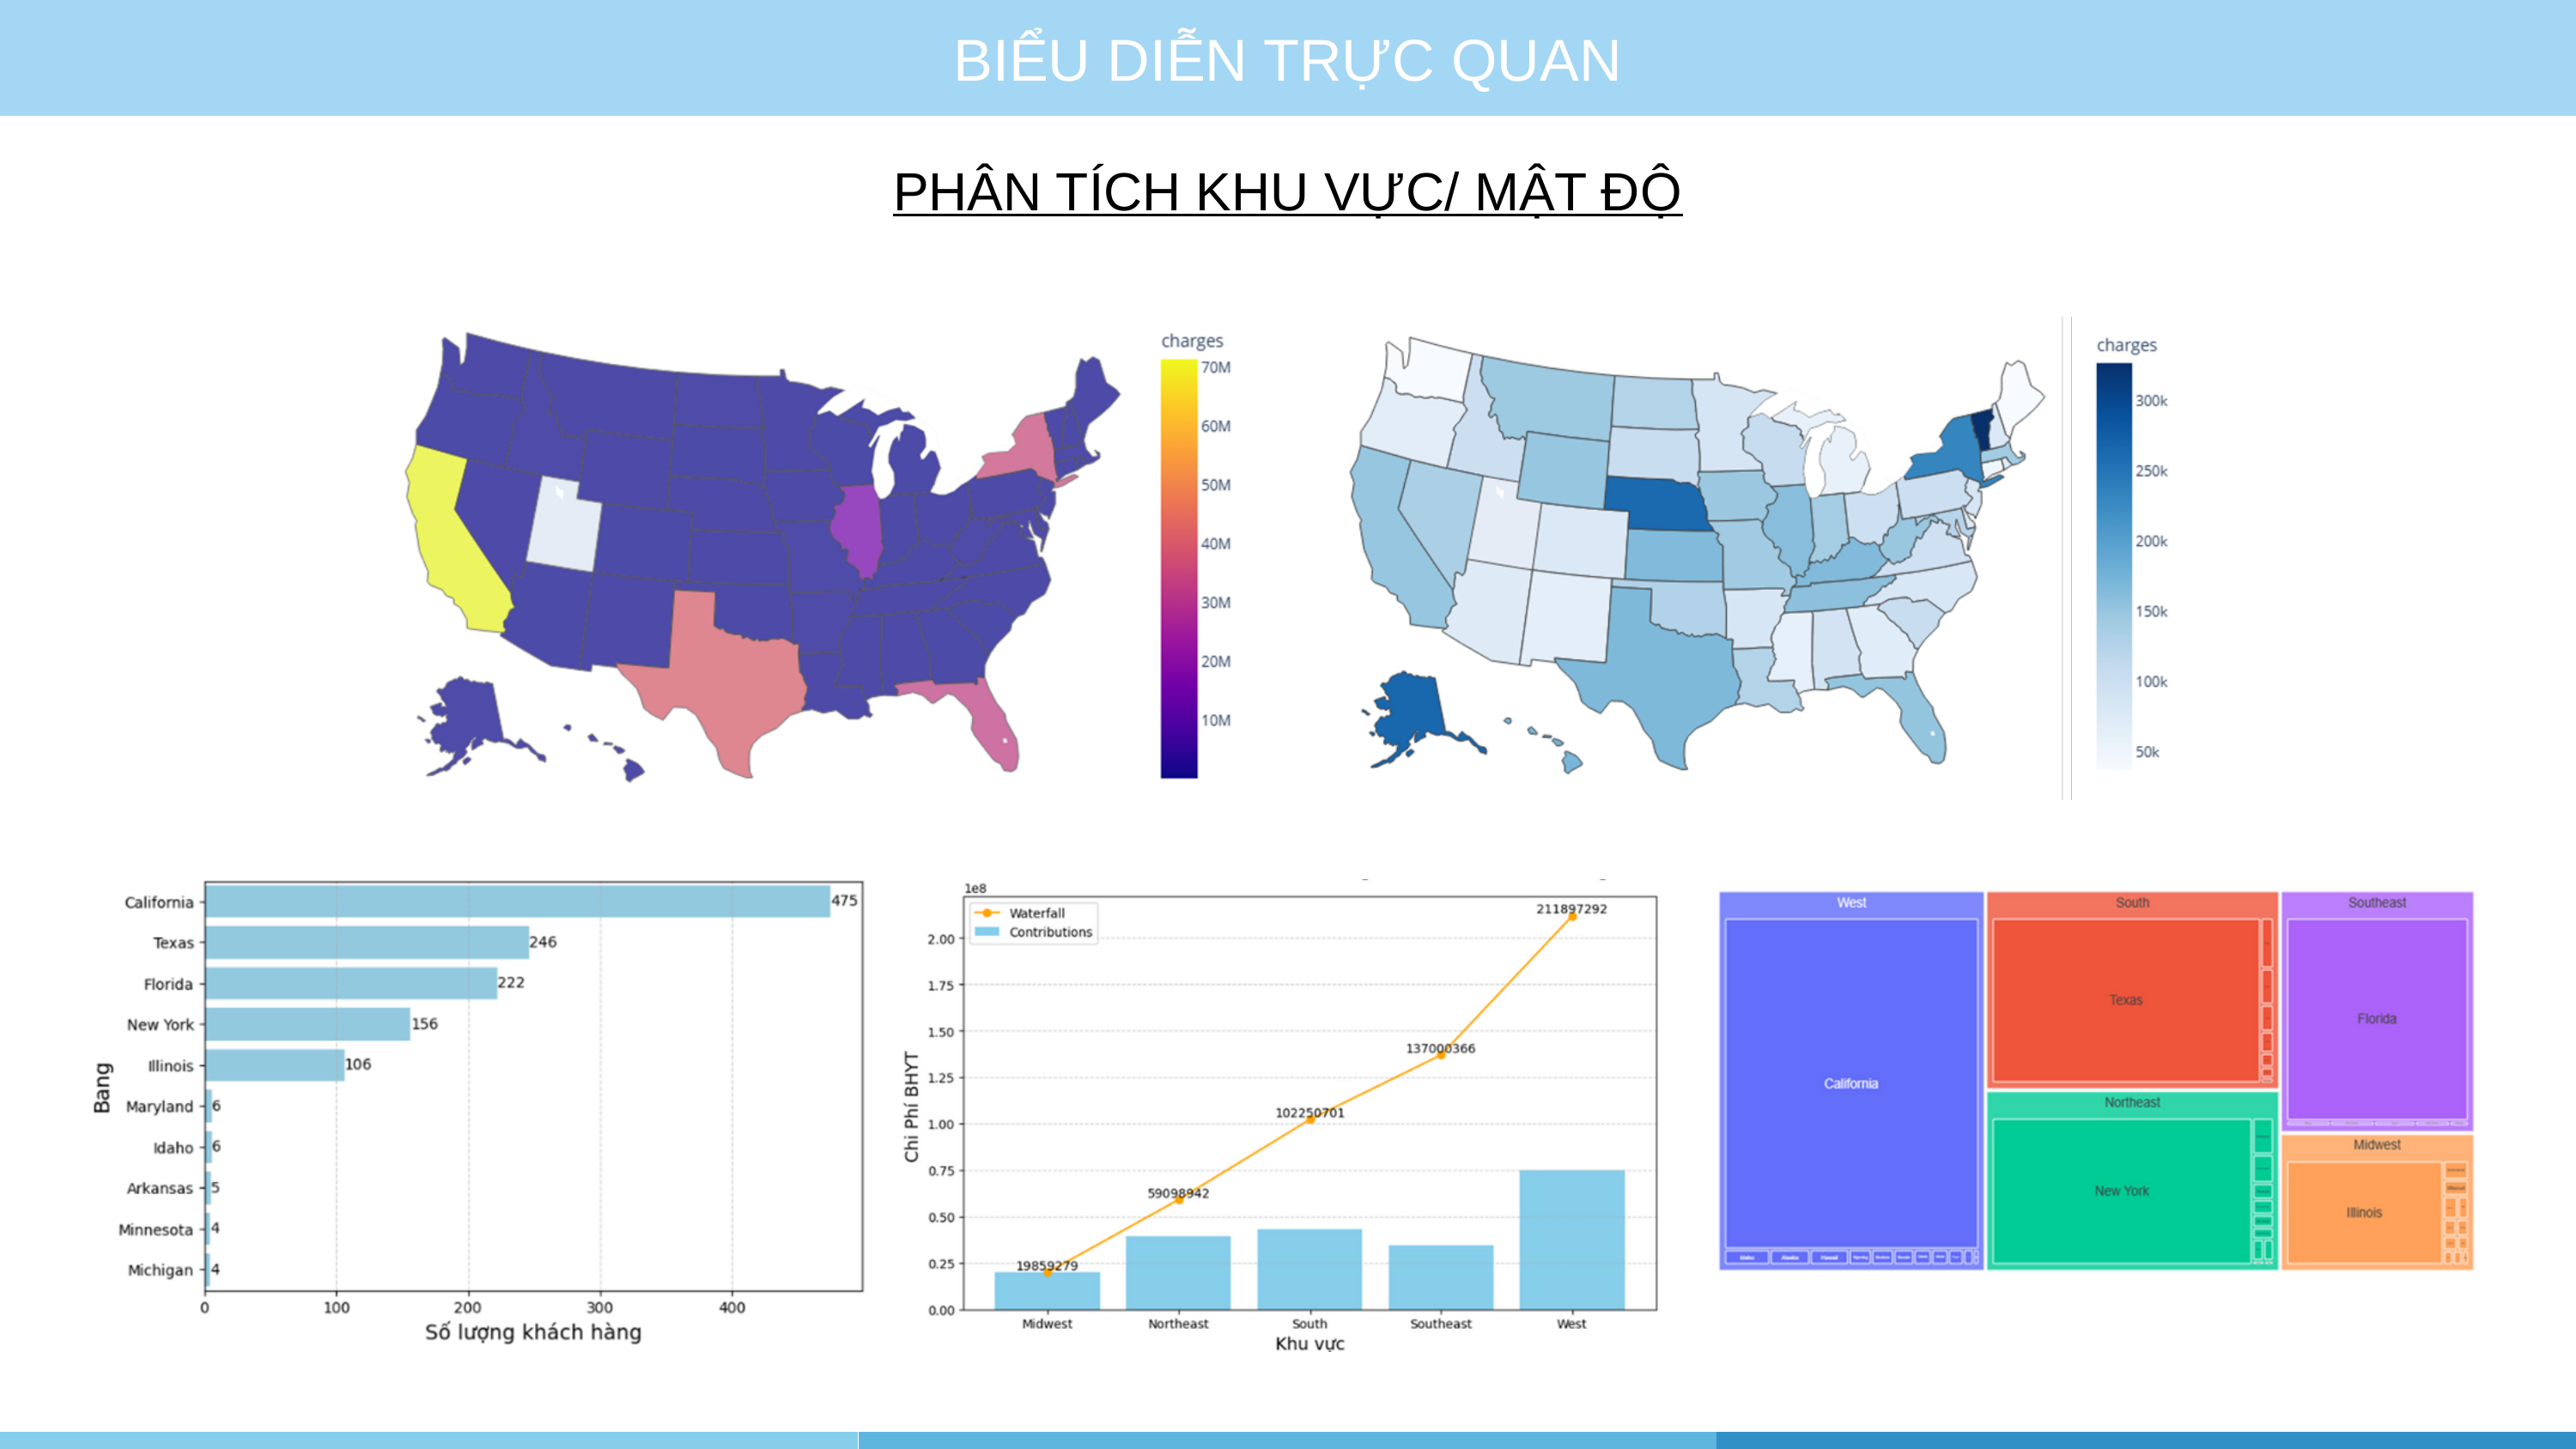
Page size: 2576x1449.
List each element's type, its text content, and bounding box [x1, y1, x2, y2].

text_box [1716, 1431, 2576, 1449]
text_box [0, 0, 2576, 117]
text_box PHÂN TÍCH KHU VỰC/ MẬT ĐỘ [12, 156, 2563, 221]
text_box [901, 879, 1674, 1352]
text_box [1710, 879, 2483, 1288]
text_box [858, 1431, 1716, 1449]
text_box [0, 1431, 857, 1449]
text_box [92, 879, 866, 1347]
text_box [1321, 317, 2190, 800]
text_box [385, 320, 1255, 796]
